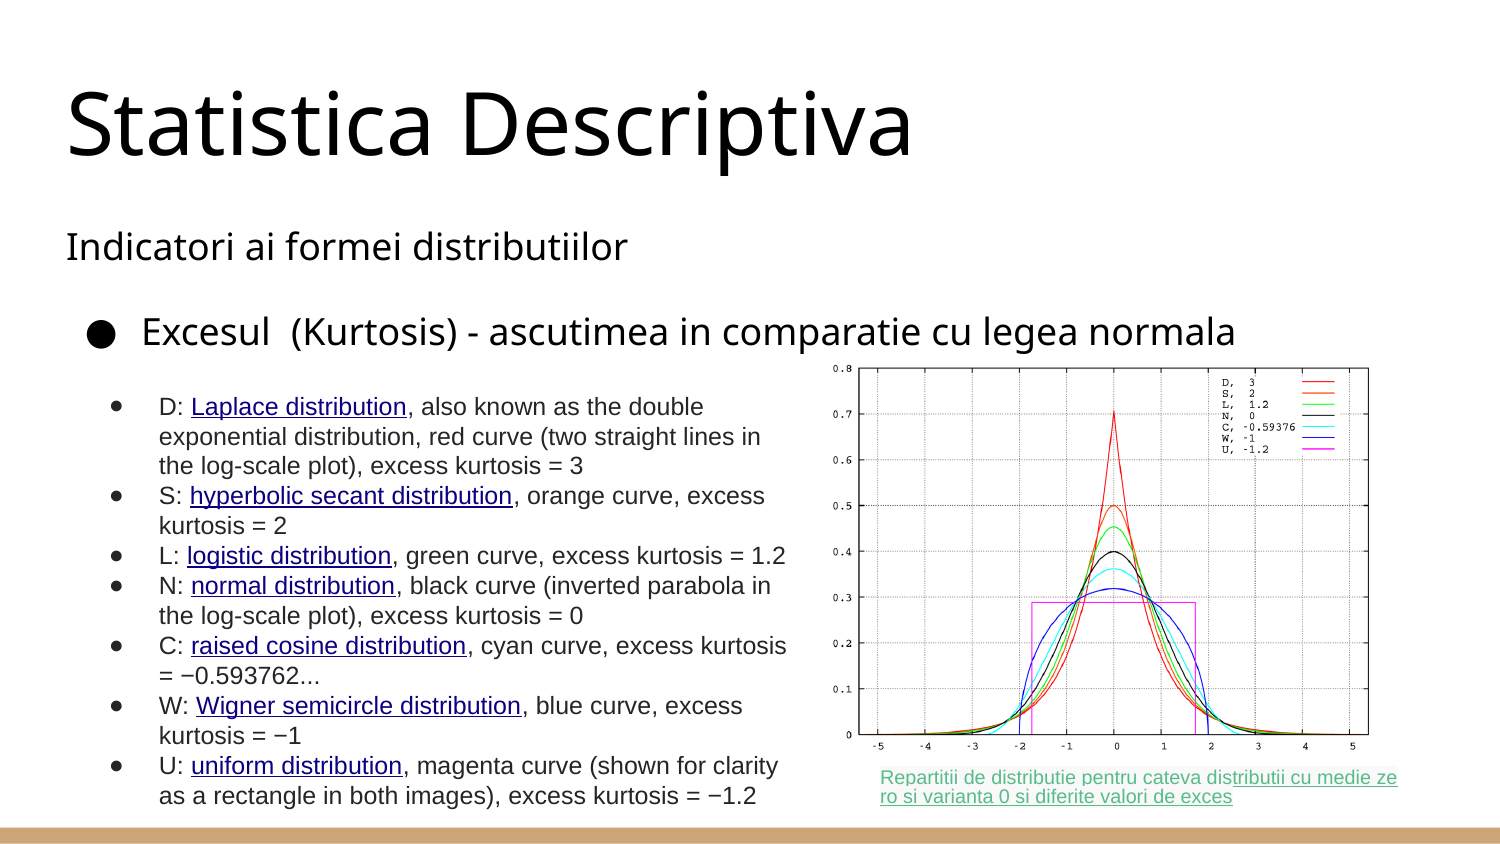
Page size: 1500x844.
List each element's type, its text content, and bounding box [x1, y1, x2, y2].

list Indicatori ai formei distributiilor Excesul (Kurtosis) - ascutimea in comparatie cu legea normala [51, 200, 1449, 752]
picture [831, 364, 1372, 750]
text_box Repartitii de distributie pentru cateva distributii cu medie zero si varianta 0 si diferite valori de exces [865, 749, 1414, 824]
text_box D: Laplace distribution, also known as the double exponential distribution, red curve (two straight lines in the log-scale plot), excess kurtosis = 3 S: hyperbolic secant distribution, orange curve, excess kurtosis = 2 L: logistic distribution, green curve, excess kurtosis = 1.2 N: normal distribution, black curve (inverted parabola in the log-scale plot), excess kurtosis = 0 C: raised cosine distribution, cyan curve, excess kurtosis = −0.593762... W: Wigner semicircle distribution, blue curve, excess kurtosis = −1 U: uniform distribution, magenta curve (shown for clarity as a rectangle in both images), excess kurtosis = −1.2 [31, 375, 820, 810]
title Statistica Descriptiva [51, 51, 1449, 189]
